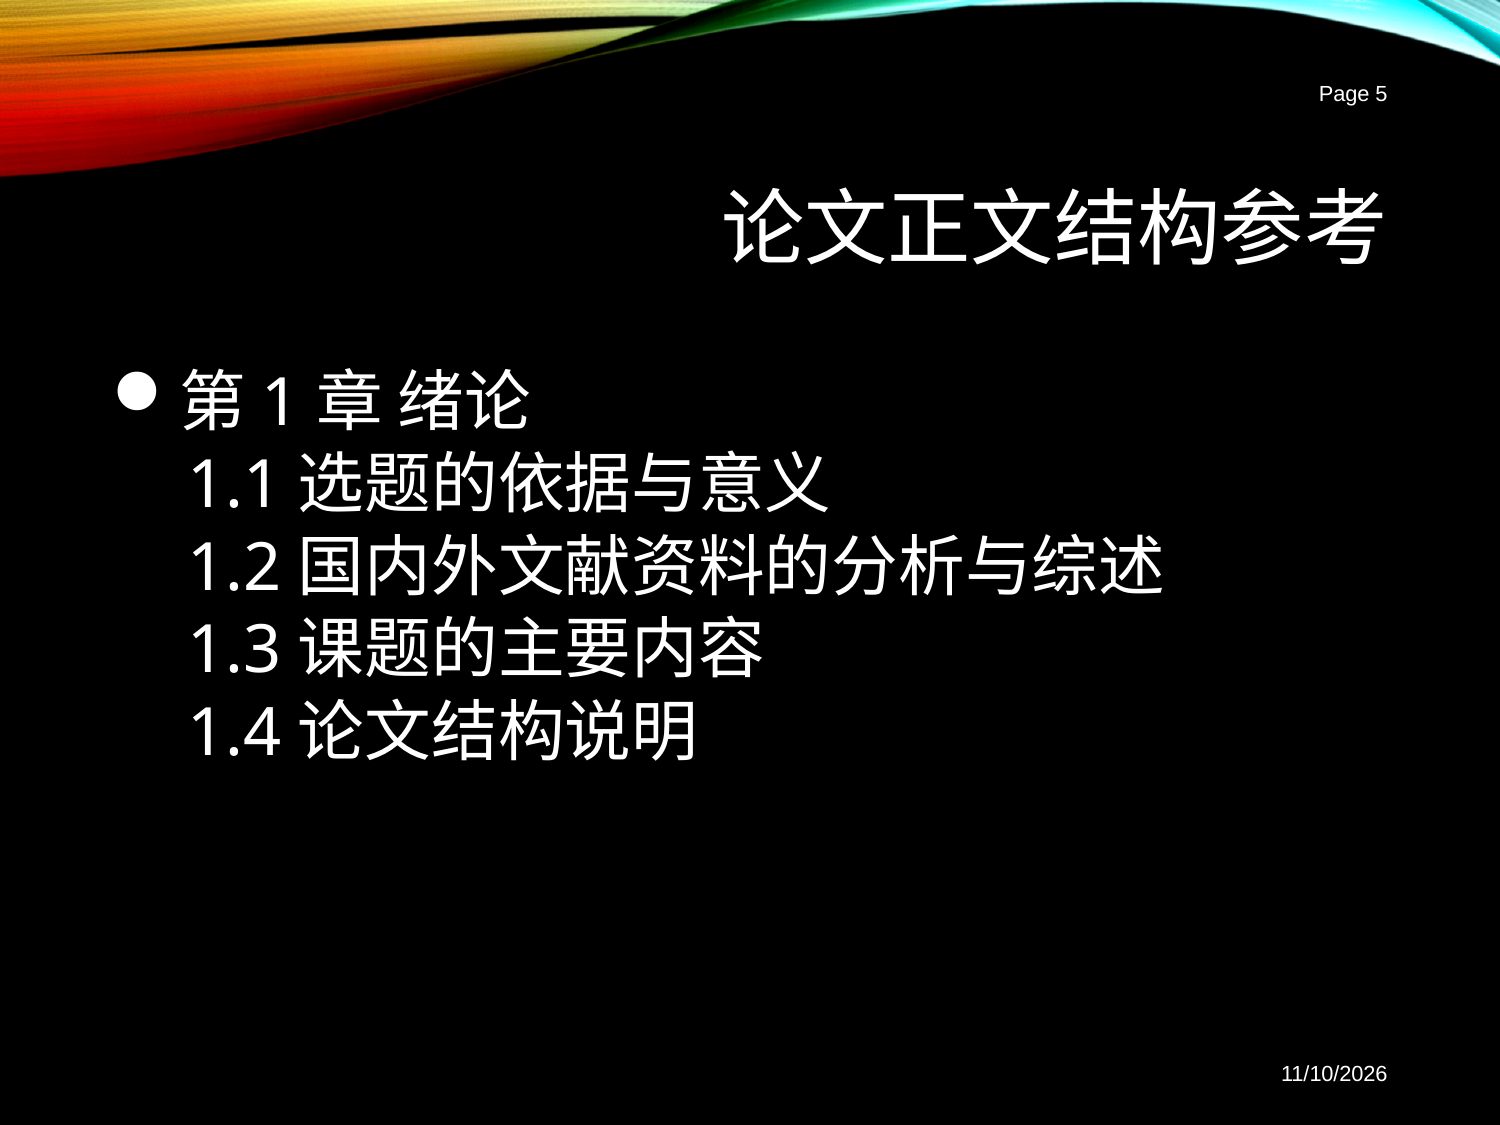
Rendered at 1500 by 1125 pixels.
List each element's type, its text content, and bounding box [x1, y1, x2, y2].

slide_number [1051, 1042, 1403, 1103]
title 论文正文结构参考 [356, 125, 1403, 338]
picture [0, 0, 1500, 178]
list 第1章 绪论 1.1选题的依据与意义 1.2国内外文献资料的分析与综述 1.3课题的主要内容 1.4论文结构说明 [97, 360, 1403, 1028]
slide_number Page 5 [1078, 62, 1403, 123]
